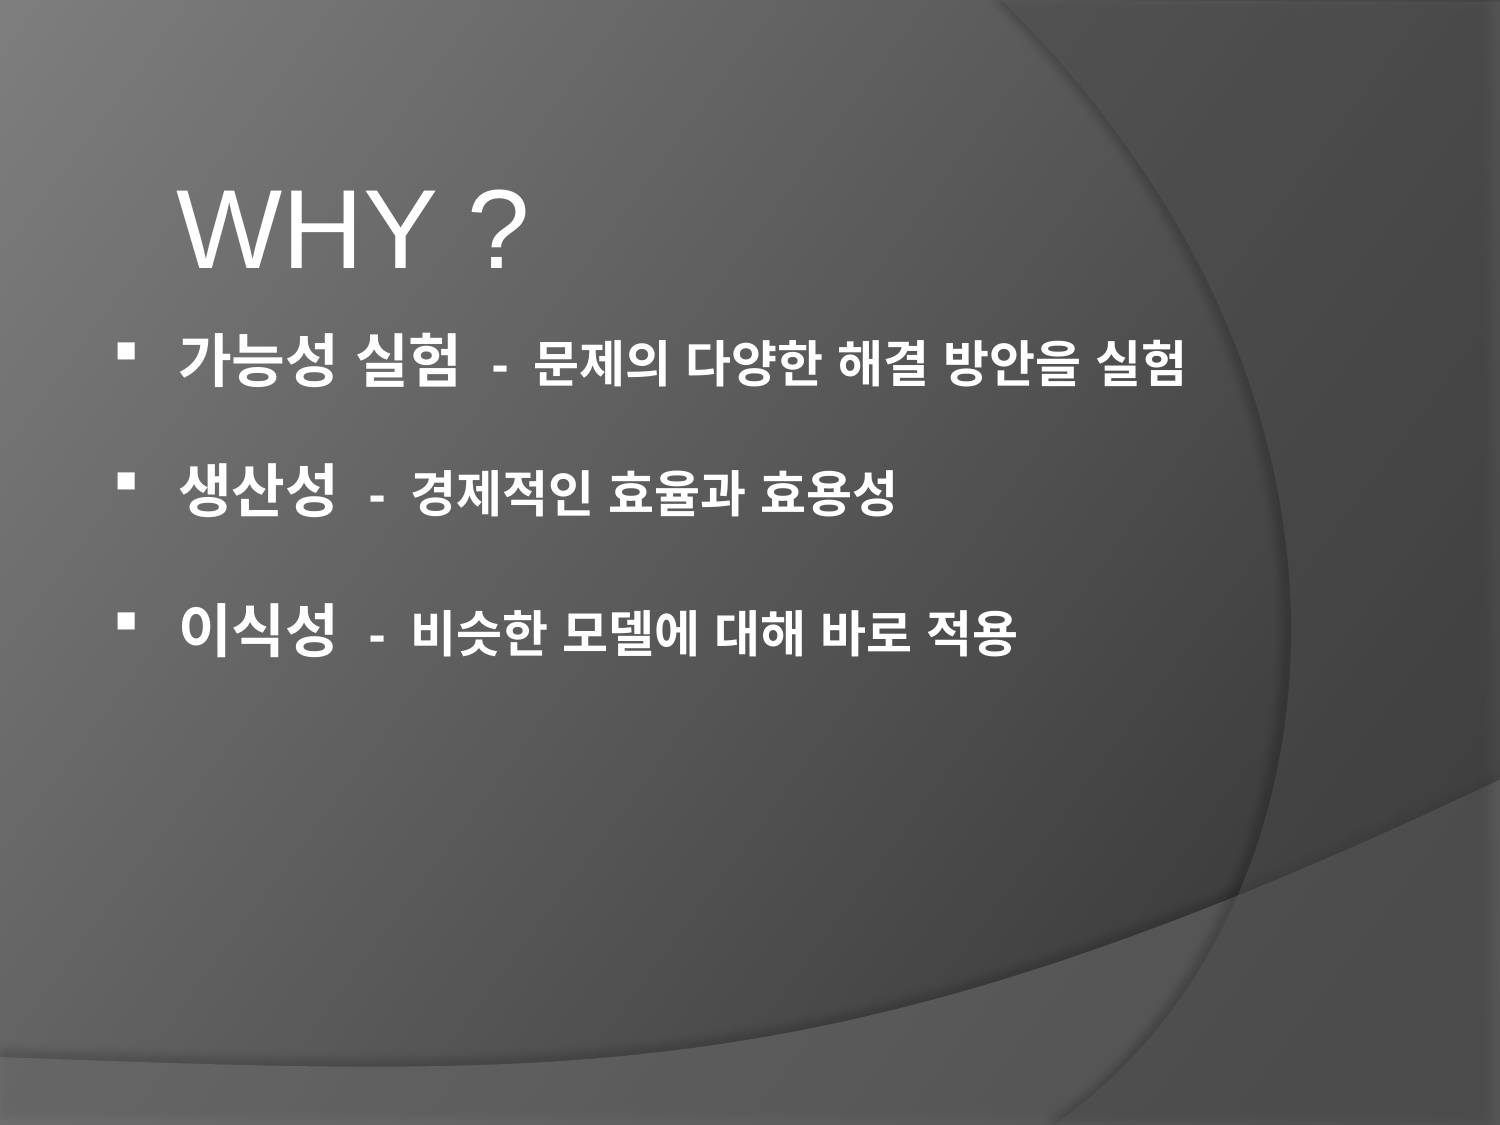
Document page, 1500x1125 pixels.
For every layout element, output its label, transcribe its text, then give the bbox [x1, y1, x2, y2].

text_box 가능성 실험 - 문제의 다양한 해결 방안을 실험 생산성 - 경제적인 효율과 효용성 이식성 - 비슷한 모델에 대해 바로 적용 [58, 316, 1453, 680]
text_box WHY ? [161, 148, 546, 299]
